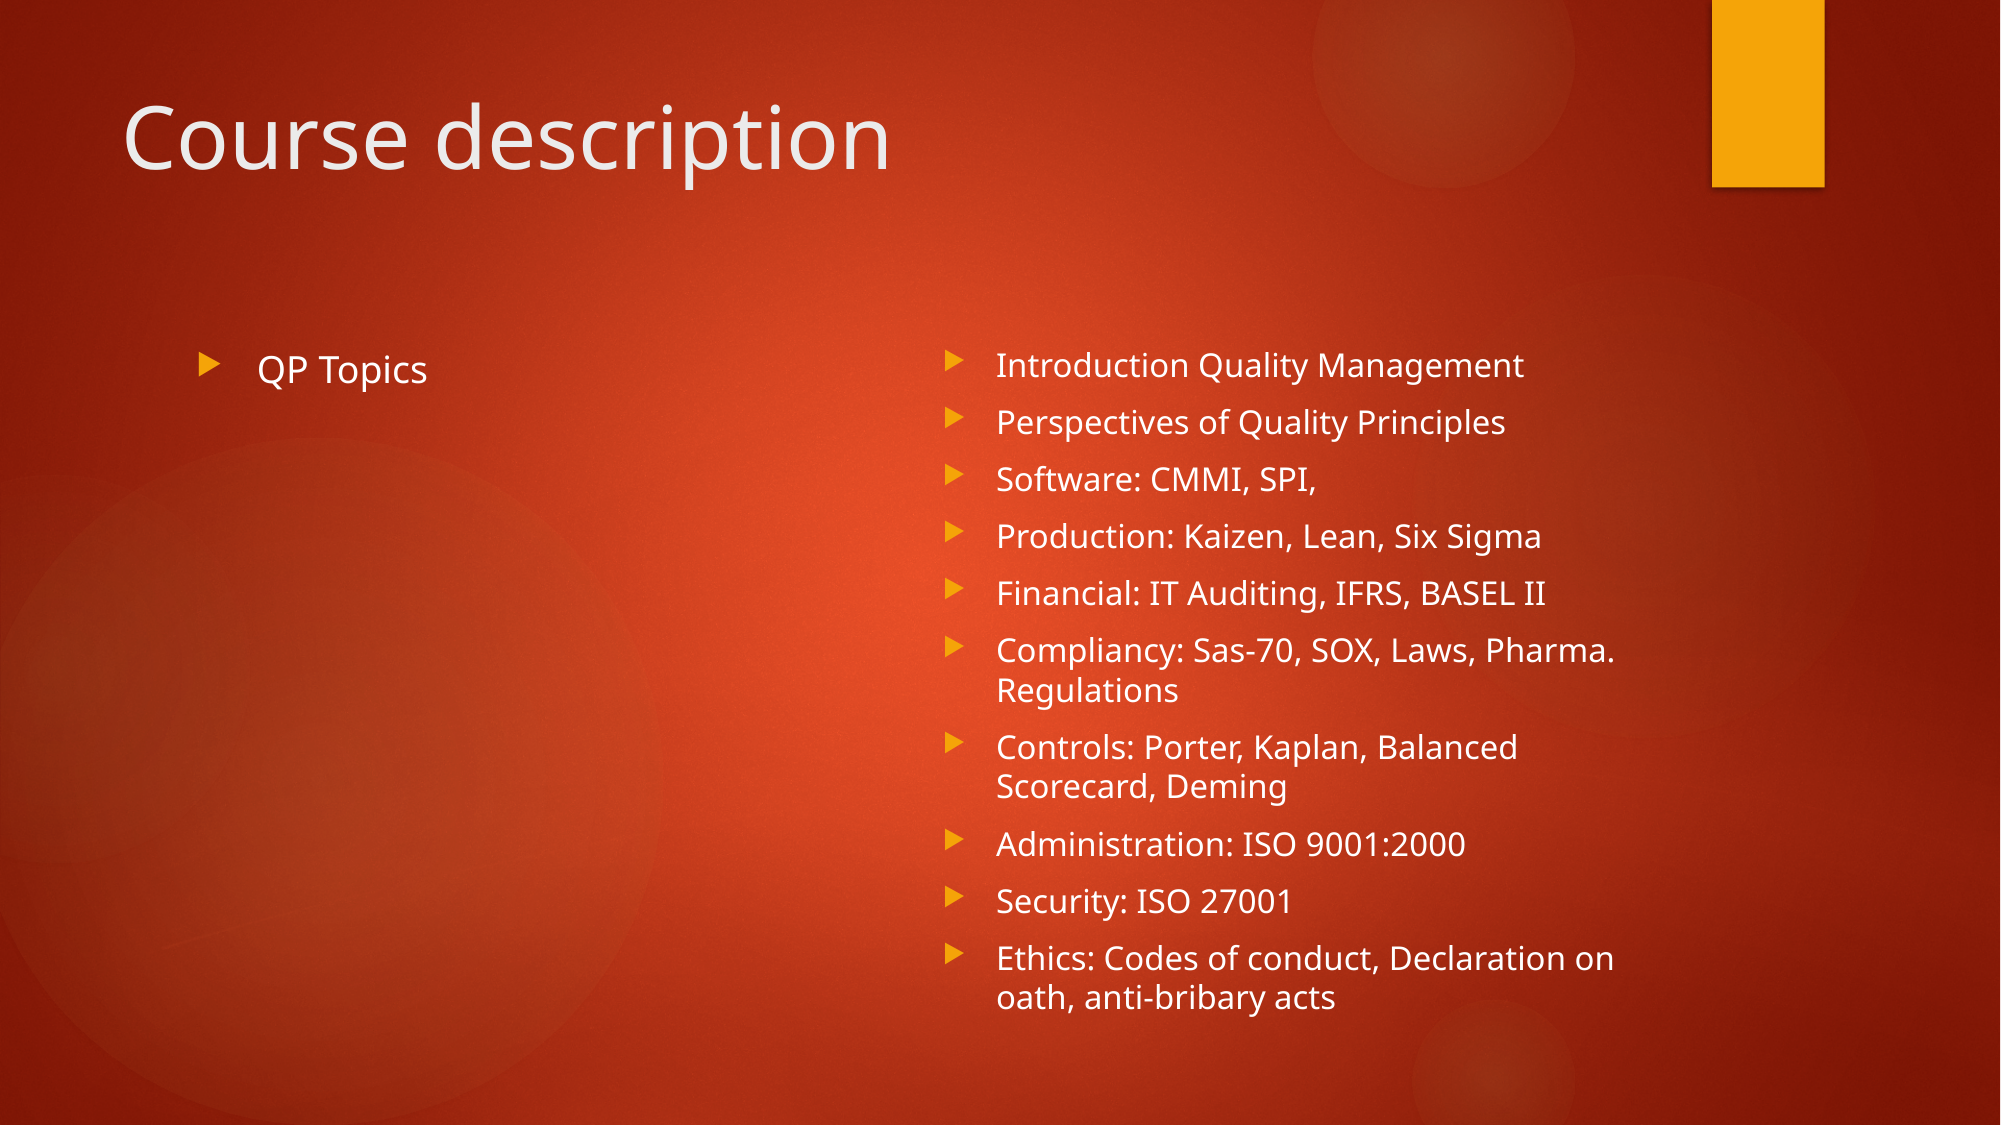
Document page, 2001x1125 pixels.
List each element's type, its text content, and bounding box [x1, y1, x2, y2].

title Course description [106, 74, 1649, 304]
list Introduction Quality Management Perspectives of Quality Principles Software: CMMI, SPI, Production: Kaizen, Lean, Six Sigma Financial: IT Auditing, IFRS, BASEL II Compliancy: Sas-70, SOX, Laws, Pharma. Regulations Controls: Porter, Kaplan, Balanced Scorecard, Deming Administration: ISO 9001:2000 Security: ISO 27001 Ethics: Codes of conduct, Declaration on oath, anti-bribary acts [927, 337, 1649, 1027]
list QP Topics [181, 338, 903, 1027]
